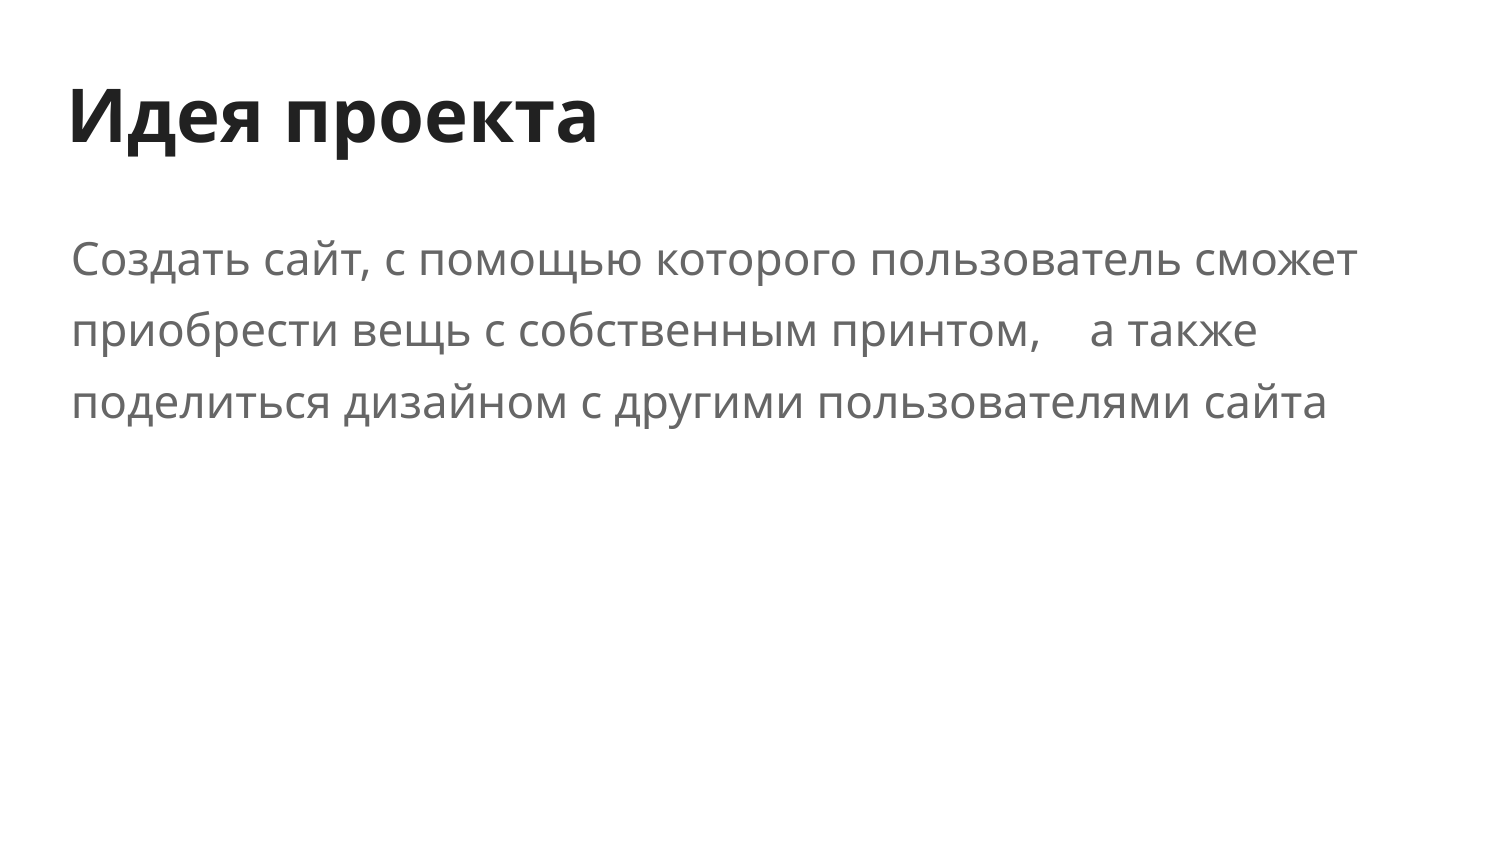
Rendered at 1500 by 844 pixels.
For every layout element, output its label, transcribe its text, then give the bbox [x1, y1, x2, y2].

list Создать сайт, с помощью которого пользователь сможет приобрести вещь с собственным принтом, а также поделиться дизайном с другими пользователями сайта [55, 201, 1454, 750]
title Идея проекта [51, 48, 1449, 180]
